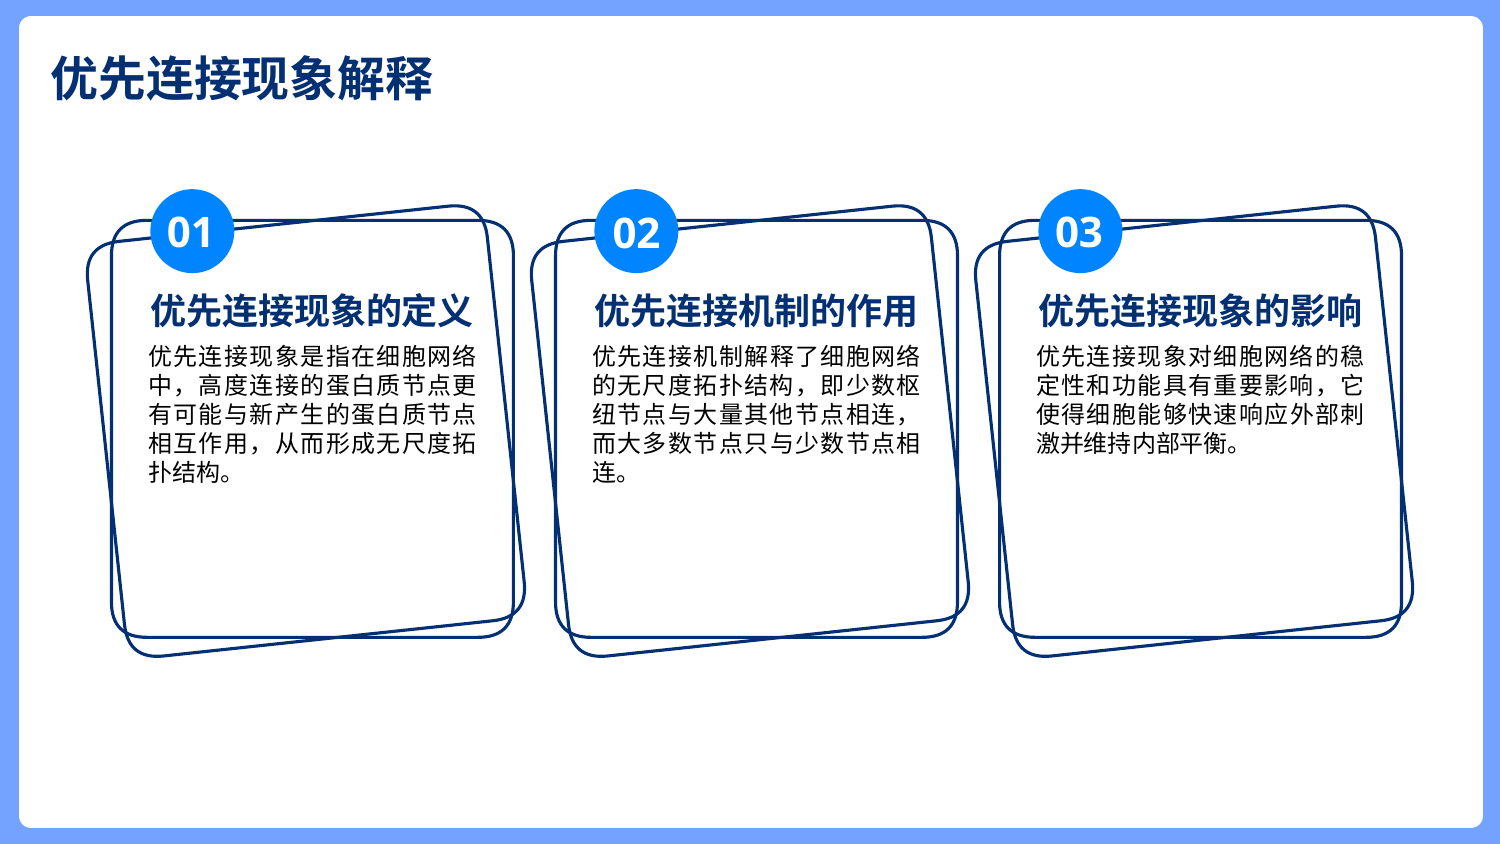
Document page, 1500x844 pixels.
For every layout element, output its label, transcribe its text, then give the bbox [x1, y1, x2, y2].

text_box [555, 348, 958, 638]
text_box 优先连接现象解释 [34, 25, 1368, 122]
text_box [704, 220, 958, 273]
text_box 01 [124, 184, 258, 272]
text_box [999, 348, 1402, 638]
text_box [531, 242, 556, 498]
text_box [957, 486, 969, 614]
text_box 02 [569, 184, 704, 273]
text_box [513, 486, 525, 614]
text_box [555, 225, 569, 273]
text_box 优先连接现象的定义 [111, 273, 514, 348]
text_box 优先连接现象的影响 [999, 273, 1402, 348]
text_box [1090, 220, 1402, 273]
text_box 优先连接机制解释了细胞网络的无尺度拓扑结构，即少数枢纽节点与大量其他节点相连，而大多数节点只与少数节点相连。 [576, 326, 937, 502]
picture [0, 0, 1500, 844]
text_box 03 [1012, 184, 1146, 272]
text_box [570, 634, 776, 657]
text_box [1014, 634, 1220, 657]
text_box [202, 220, 514, 273]
text_box [762, 205, 927, 220]
text_box [126, 634, 332, 657]
text_box 优先连接现象对细胞网络的稳定性和功能具有重要影响，它使得细胞能够快速响应外部刺激并维持内部平衡。 [1020, 326, 1381, 473]
text_box [1401, 485, 1413, 615]
text_box [318, 205, 483, 220]
text_box 优先连接机制的作用 [555, 273, 958, 348]
text_box [111, 348, 514, 638]
text_box [1207, 205, 1371, 220]
text_box [975, 242, 1001, 498]
text_box [999, 226, 1070, 273]
text_box [111, 226, 182, 273]
text_box 优先连接现象是指在细胞网络中，高度连接的蛋白质节点更有可能与新产生的蛋白质节点相互作用，从而形成无尺度拓扑结构。 [132, 326, 493, 502]
text_box [87, 242, 112, 499]
